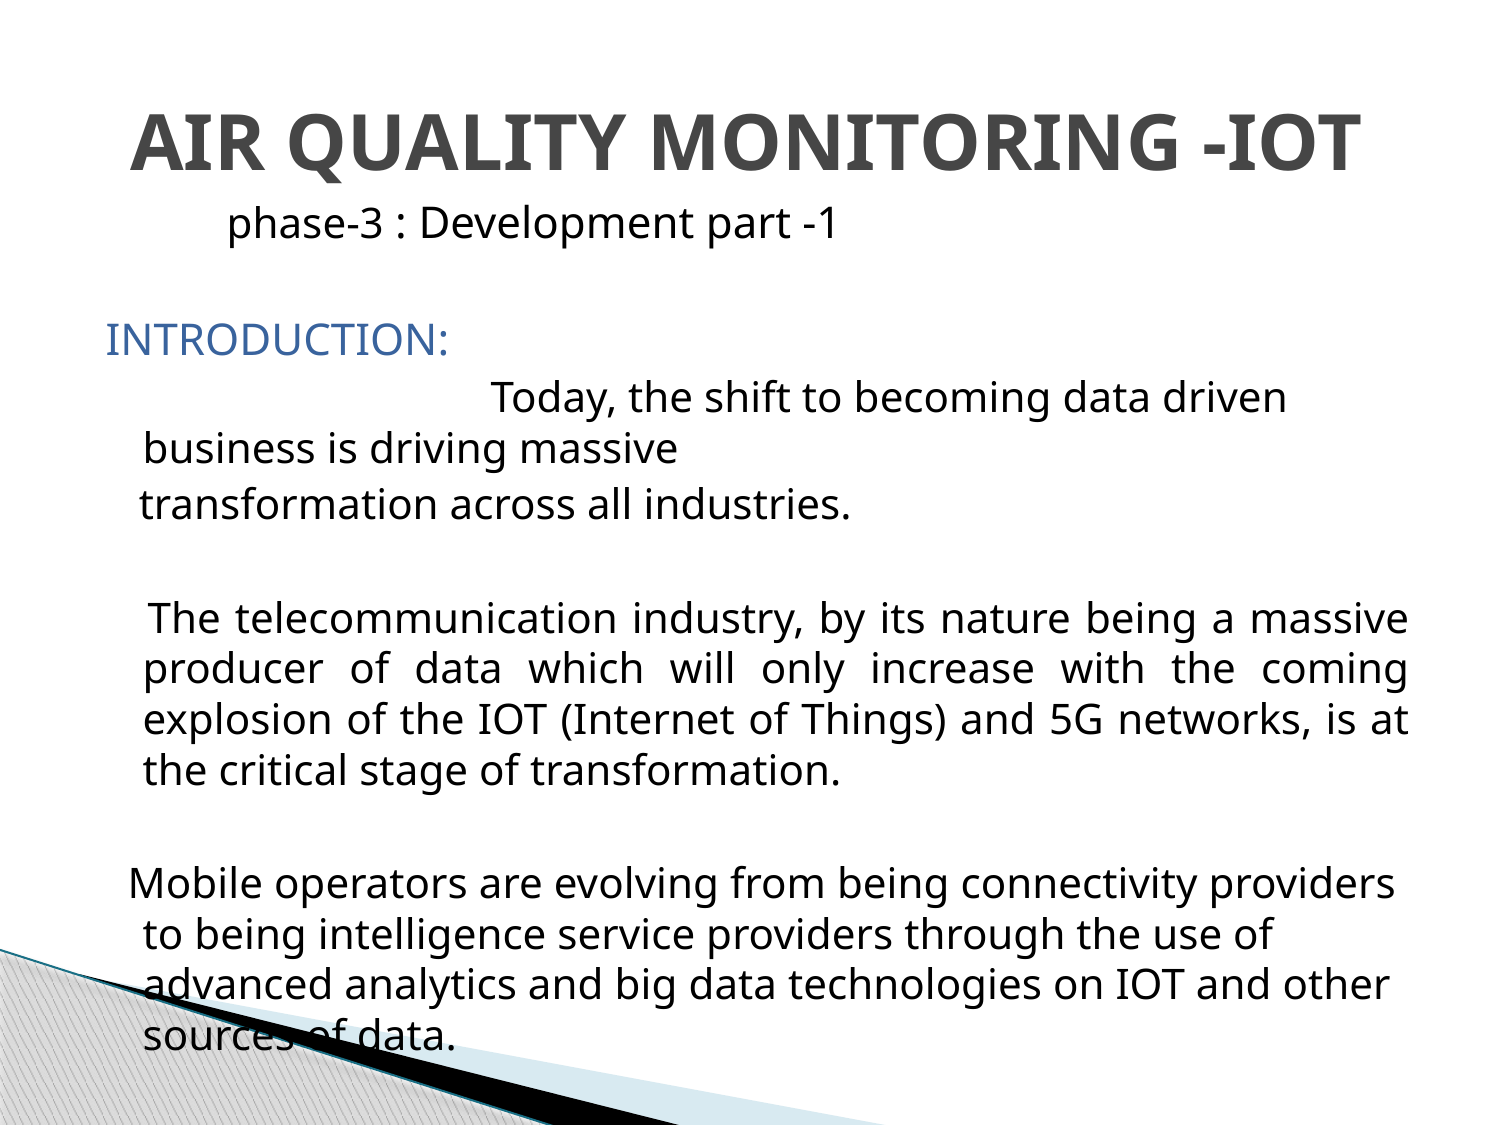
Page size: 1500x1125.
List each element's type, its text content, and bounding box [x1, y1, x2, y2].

title AIR QUALITY MONITORING -IOT [75, 45, 1425, 233]
list phase-3 : Development part -1 INTRODUCTION: Today, the shift to becoming data driven business is driving massive transformation across all industries. The telecommunication industry, by its nature being a massive producer of data which will only increase with the coming explosion of the IOT (Internet of Things) and 5G networks, is at the critical stage of transformation. Mobile operators are evolving from being connectivity providers to being intelligence service providers through the use of advanced analytics and big data technologies on IOT and other sources of data. [75, 233, 1425, 1075]
